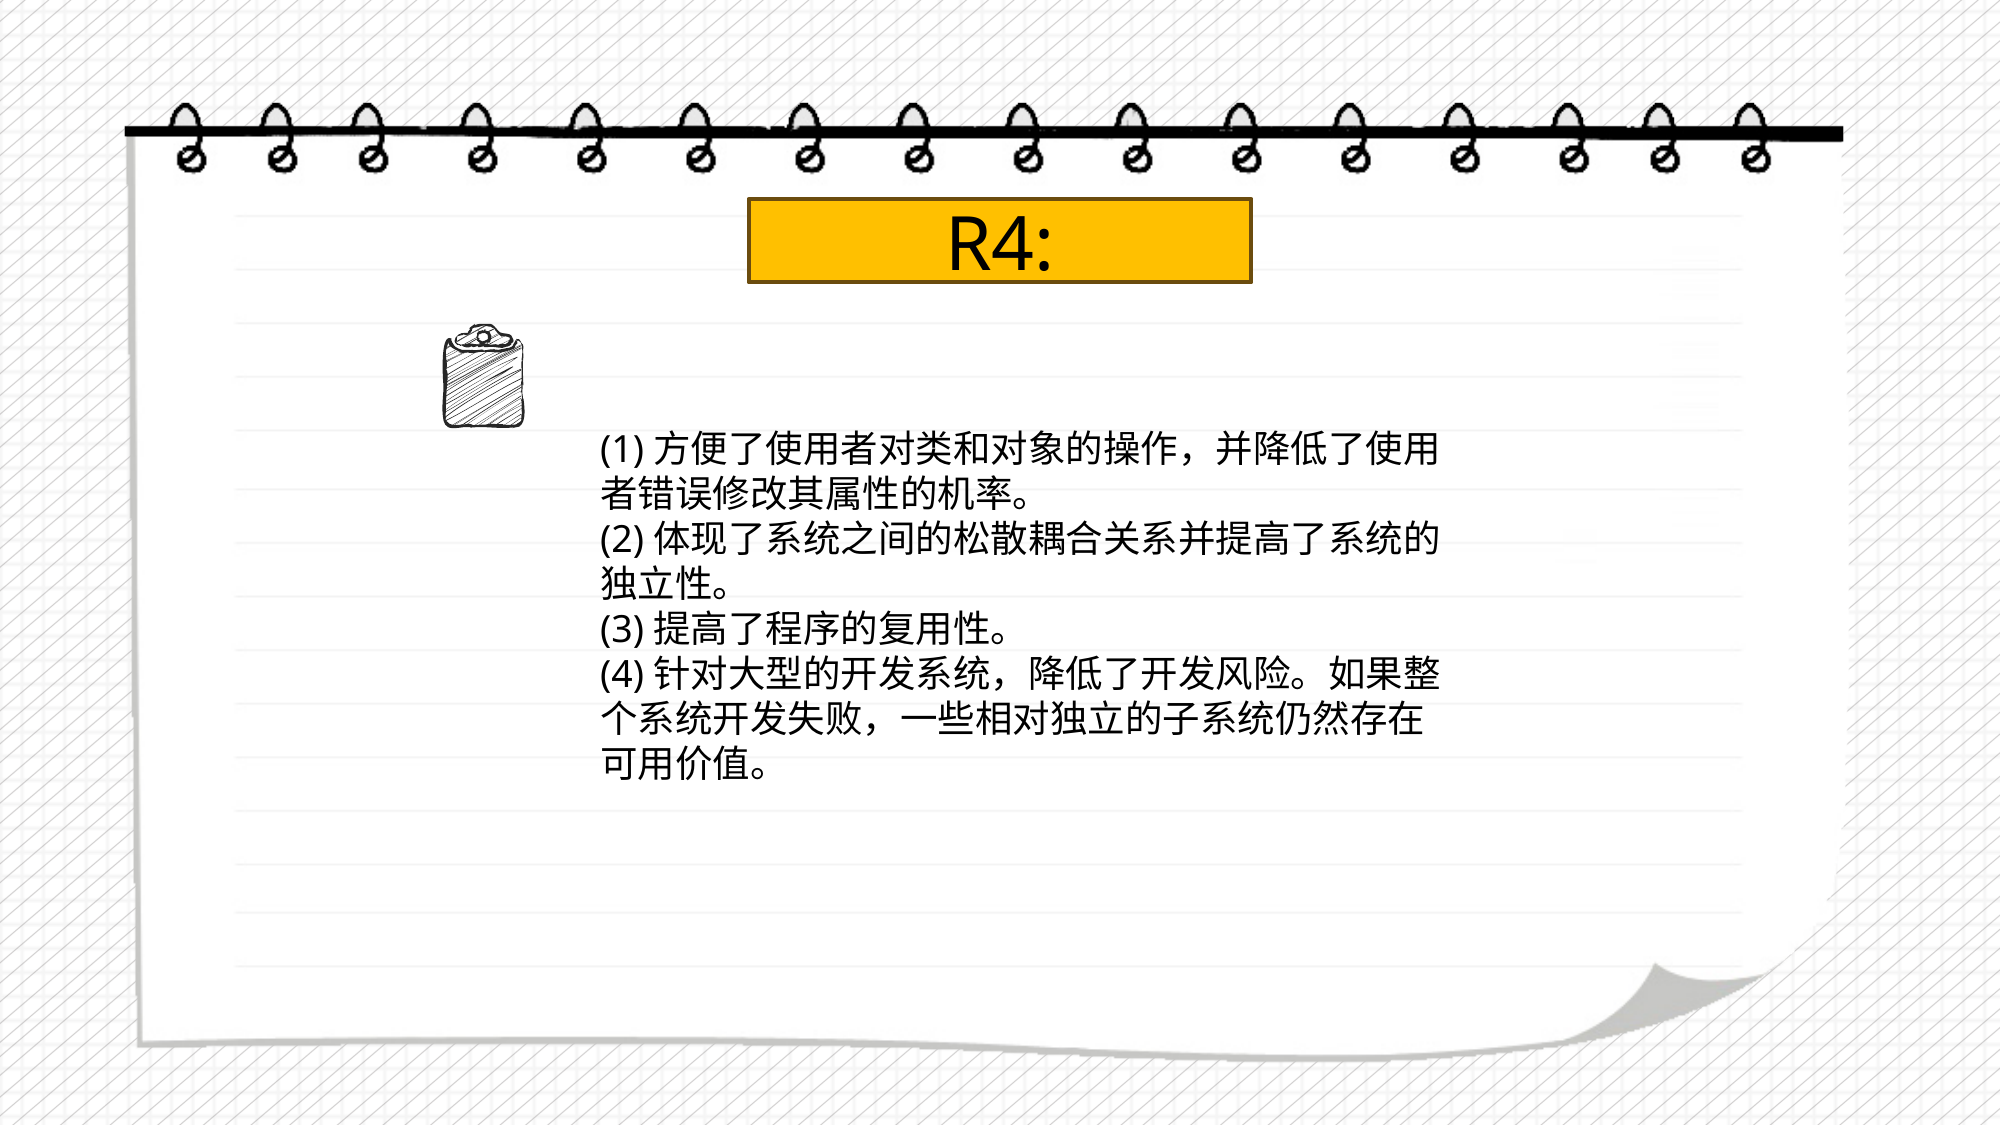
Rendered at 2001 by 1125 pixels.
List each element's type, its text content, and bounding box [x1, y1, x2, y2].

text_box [440, 323, 528, 429]
text_box R4: [748, 199, 1252, 283]
text_box (1)方便了使用者对类和对象的操作，并降低了使用者错误修改其属性的机率。 (2)体现了系统之间的松散耦合关系并提高了系统的独立性。 (3)提高了程序的复用性。 (4)针对大型的开发系统，降低了开发风险。如果整个系统开发失败，一些相对独立的子系统仍然存在可用价值。 [585, 417, 1473, 793]
picture [0, 0, 2000, 1125]
